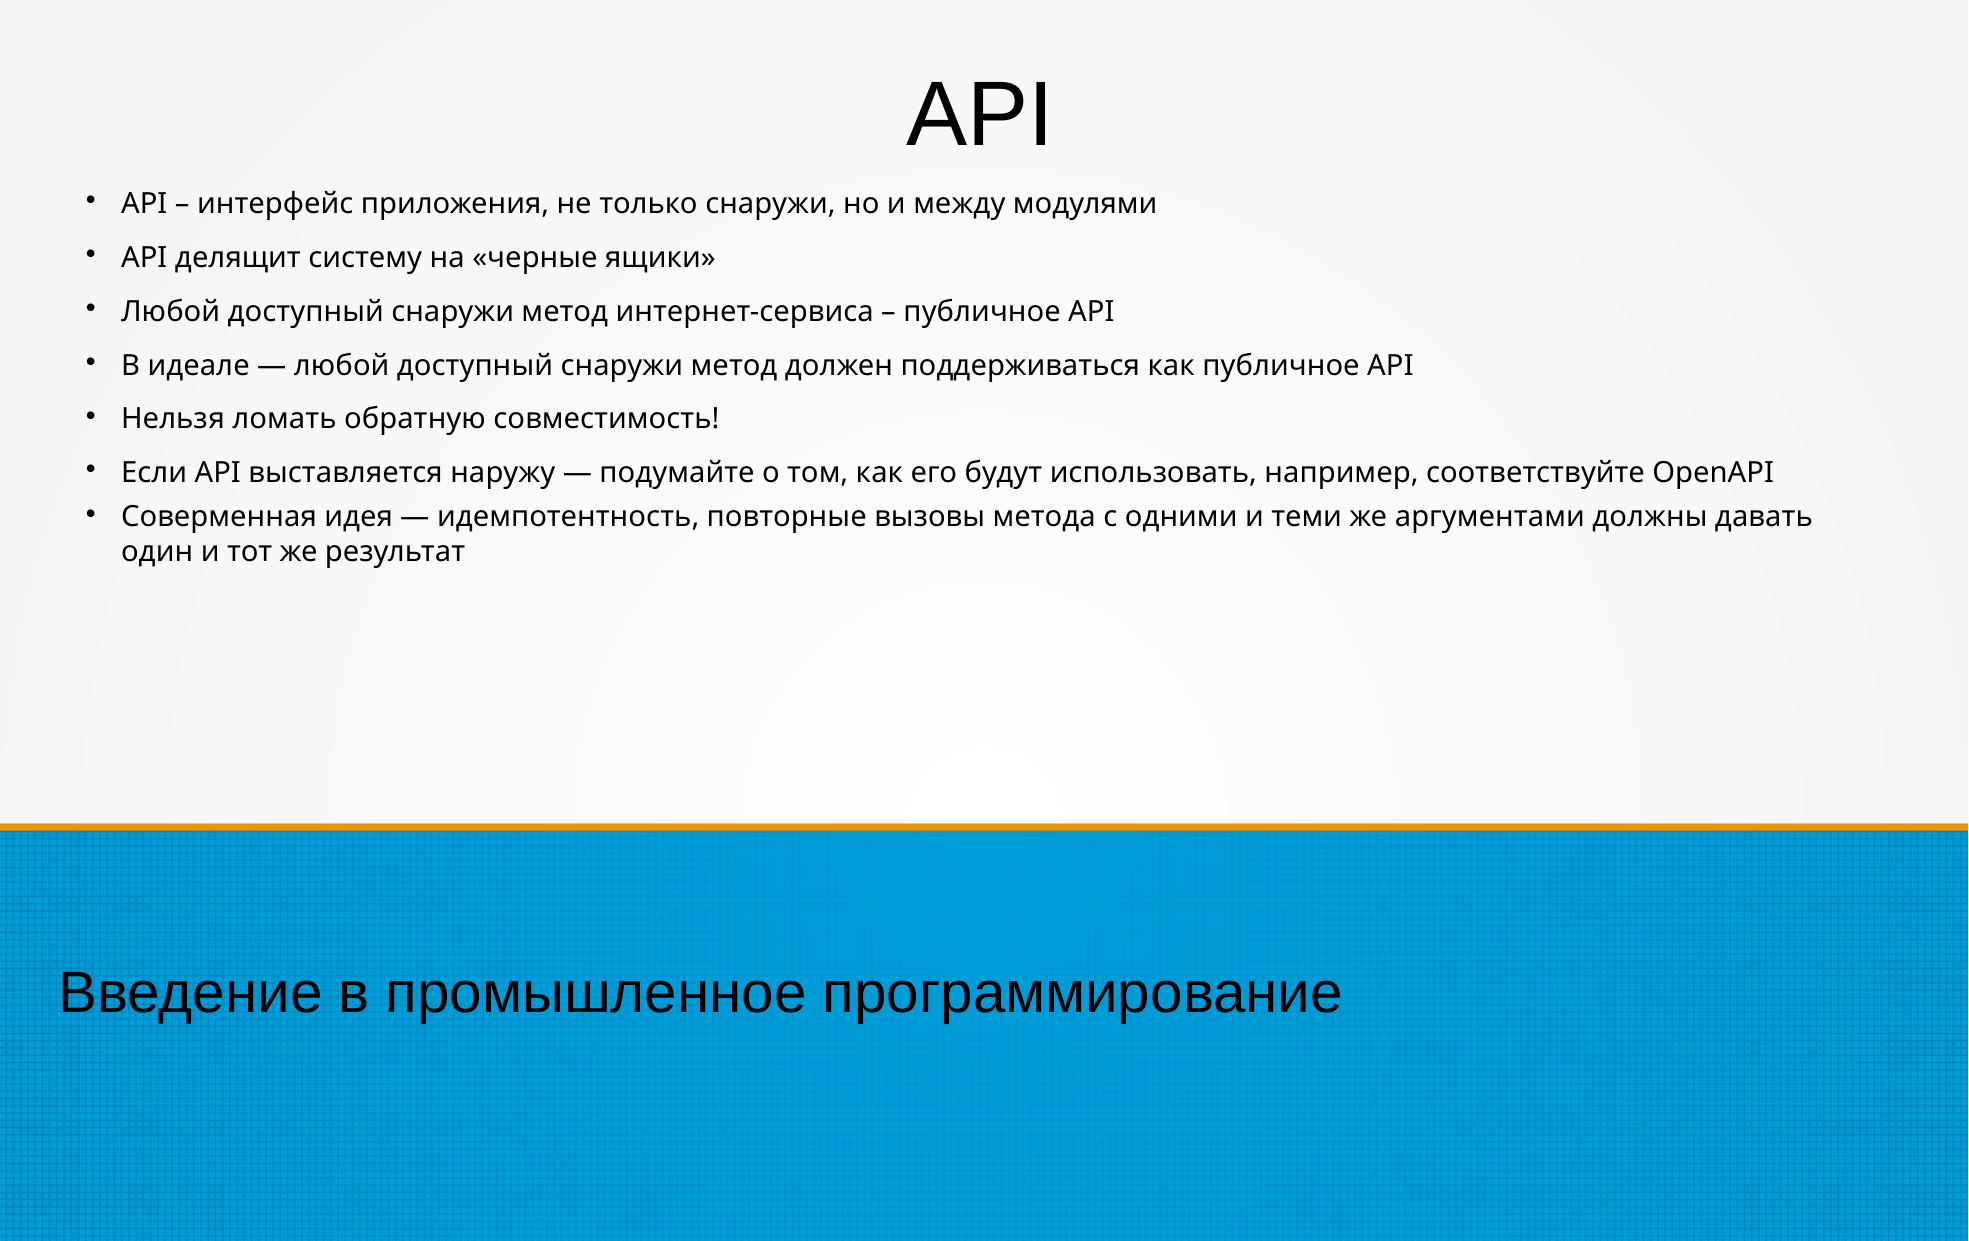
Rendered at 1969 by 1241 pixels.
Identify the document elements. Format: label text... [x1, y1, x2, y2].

text_box Введение в промышленное программирование [59, 885, 1831, 1093]
text_box API [94, 5, 1866, 177]
text_box API – интерфейс приложения, не только снаружи, но и между модулями API делящит систему на «черные ящики» Любой доступный снаружи метод интернет-сервиса – публичное API В идеале — любой доступный снаружи метод должен поддерживаться как публичное API Нельзя ломать обратную совместимость! Если API выставляется наружу — подумайте о том, как его будут использовать, например, соответствуйте OpenAPI Соверменная идея — идемпотентность, повторные вызовы метода с одними и теми же аргументами должны давать один и тот же результат [70, 177, 1890, 862]
picture [0, 0, 1969, 830]
